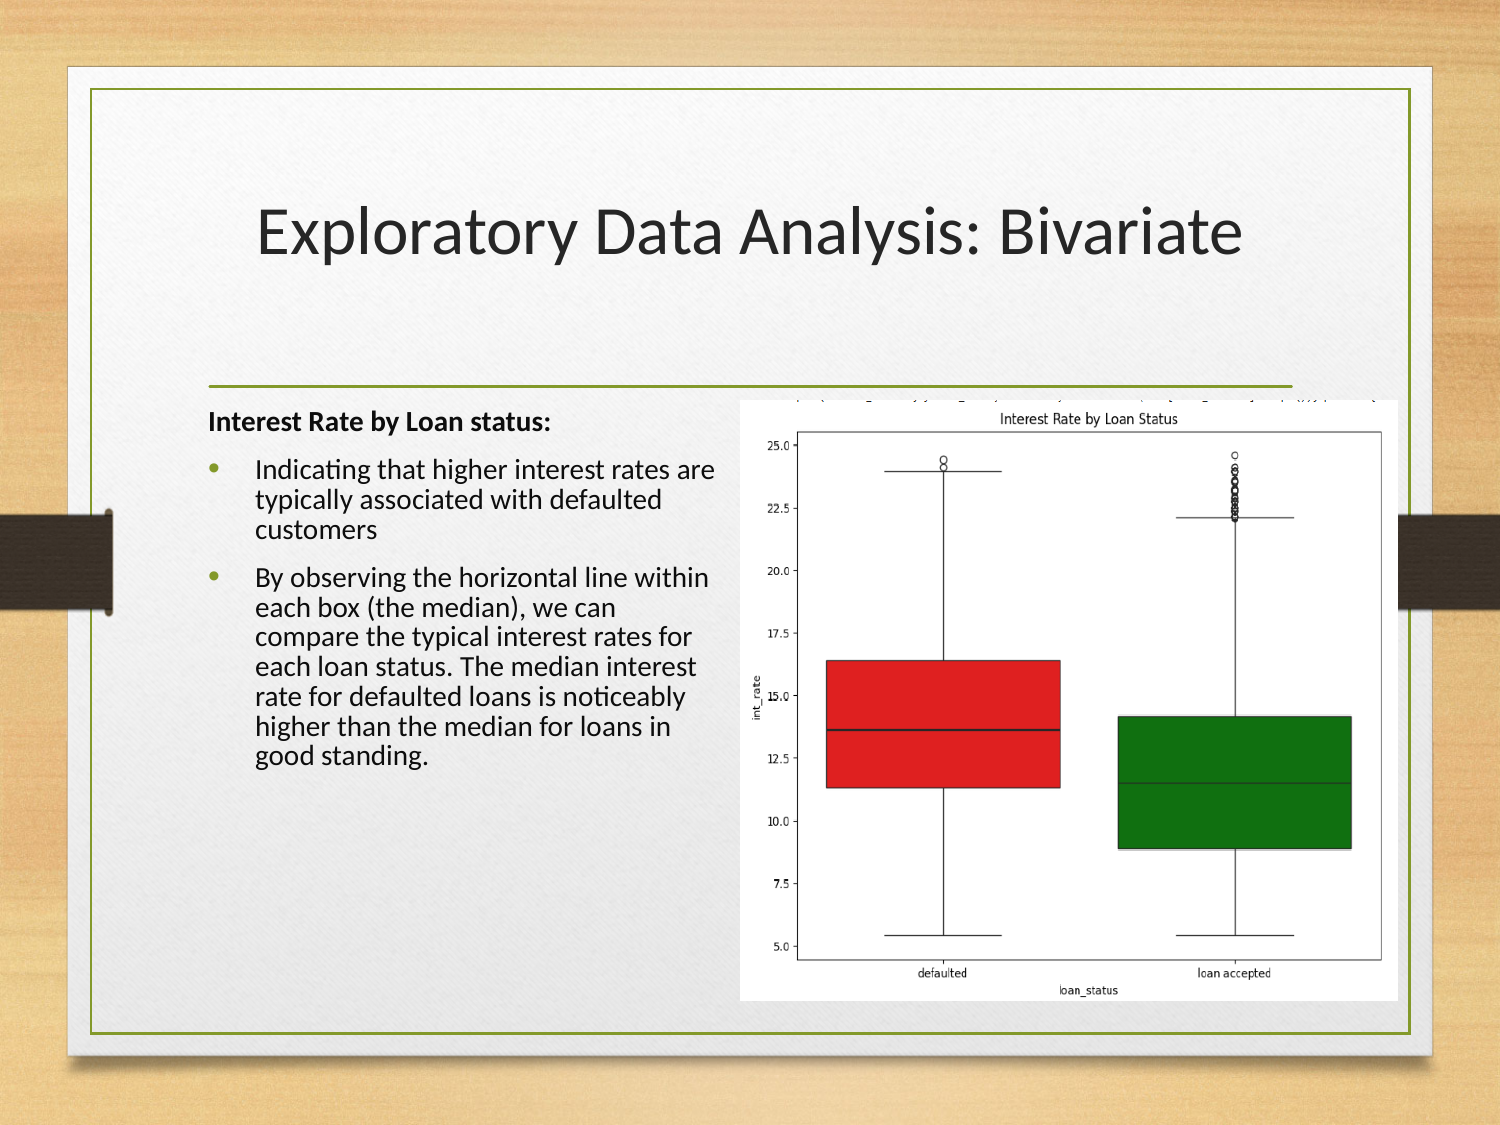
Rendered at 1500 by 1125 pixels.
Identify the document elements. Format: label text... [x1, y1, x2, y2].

list Interest Rate by Loan status: Indicating that higher interest rates are typically associated with defaulted customers By observing the horizontal line within each box (the median), we can compare the typical interest rates for each loan status. The median interest rate for defaulted loans is noticeably higher than the median for loans in good standing. [193, 400, 740, 977]
picture [0, 0, 1500, 1125]
title Exploratory Data Analysis: Bivariate [193, 150, 1309, 304]
